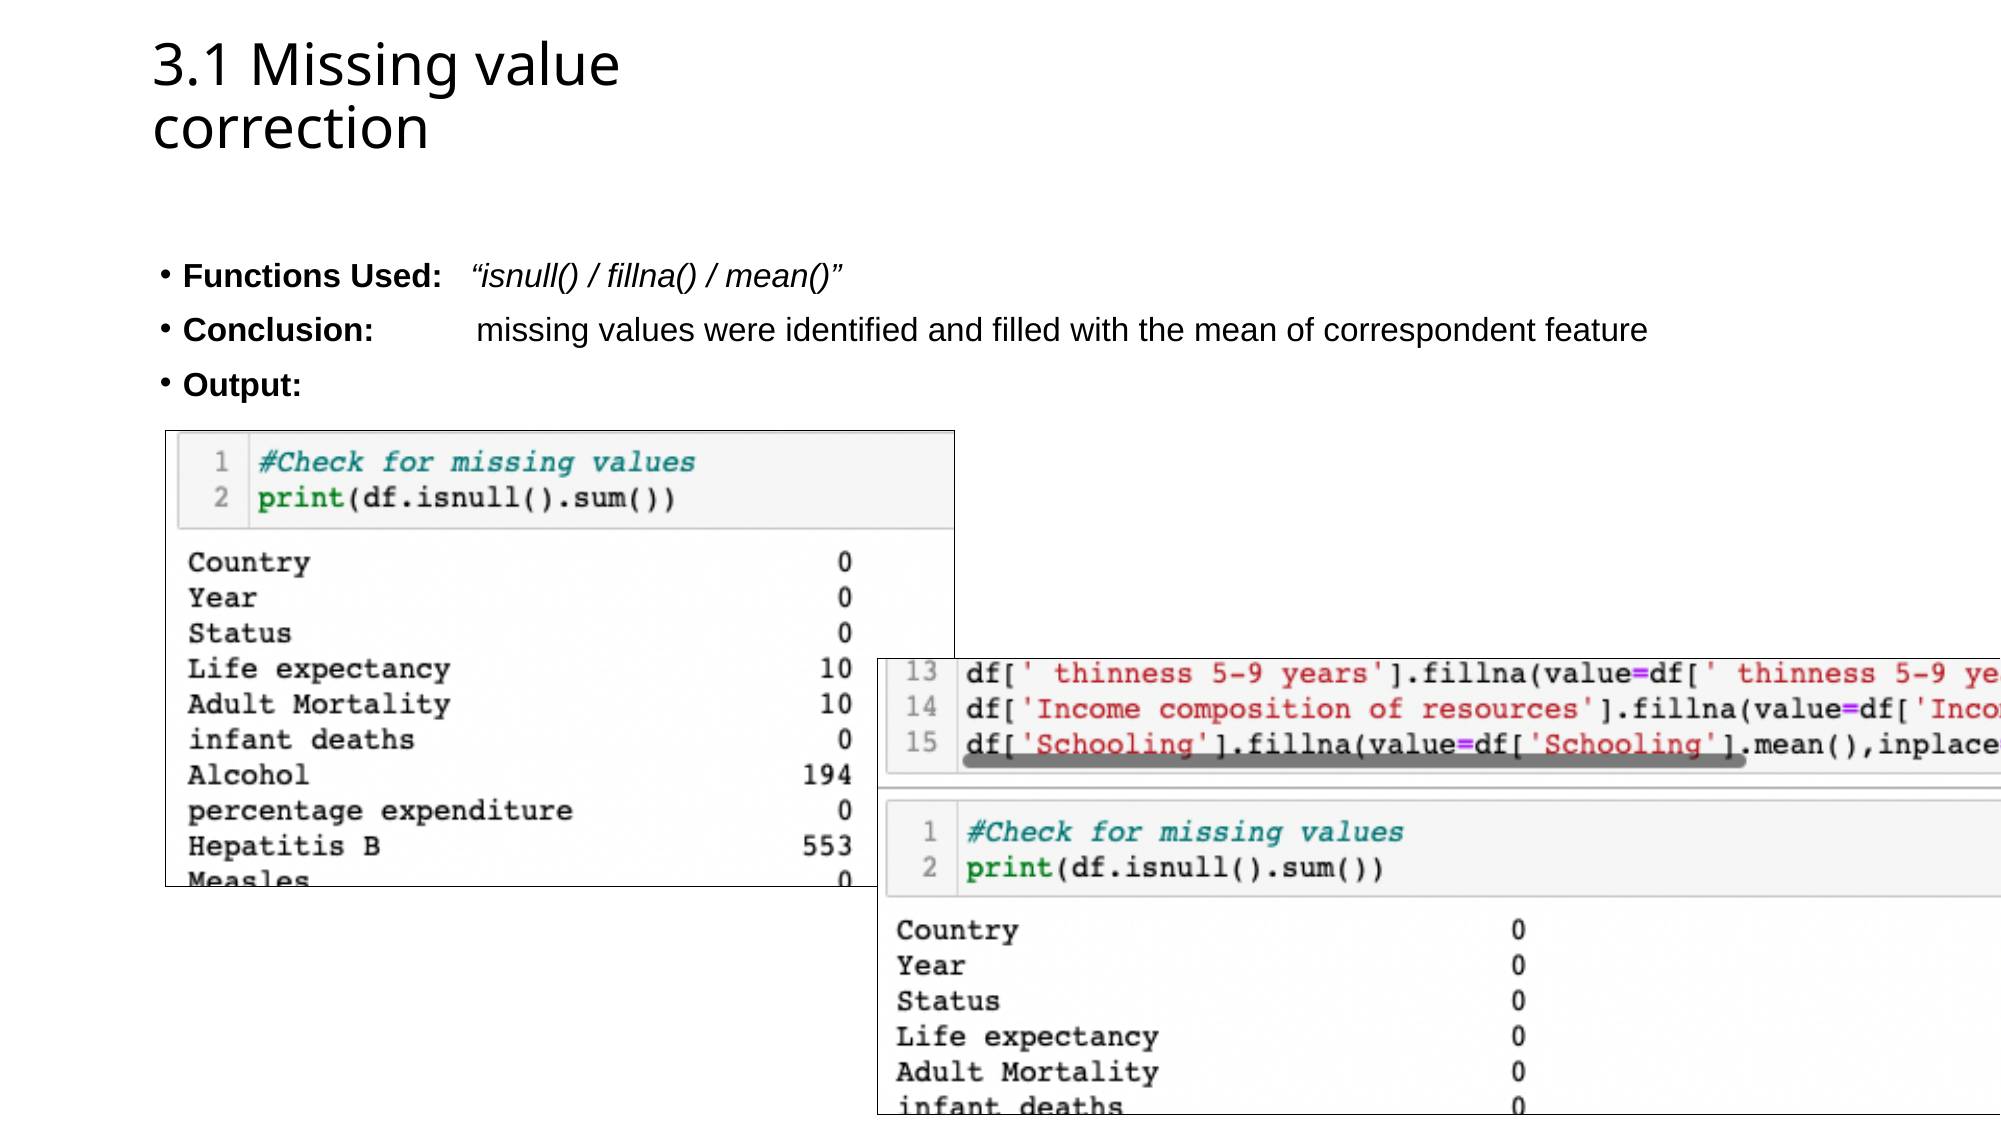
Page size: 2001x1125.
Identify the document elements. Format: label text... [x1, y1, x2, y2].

picture [164, 430, 2001, 1115]
title 3.1 Missing value correction [137, 0, 830, 200]
list Functions Used: “isnull() / fillna() / mean()” Conclusion: missing values were identified and filled with the mean of correspondent feature Output: [137, 242, 1863, 1032]
